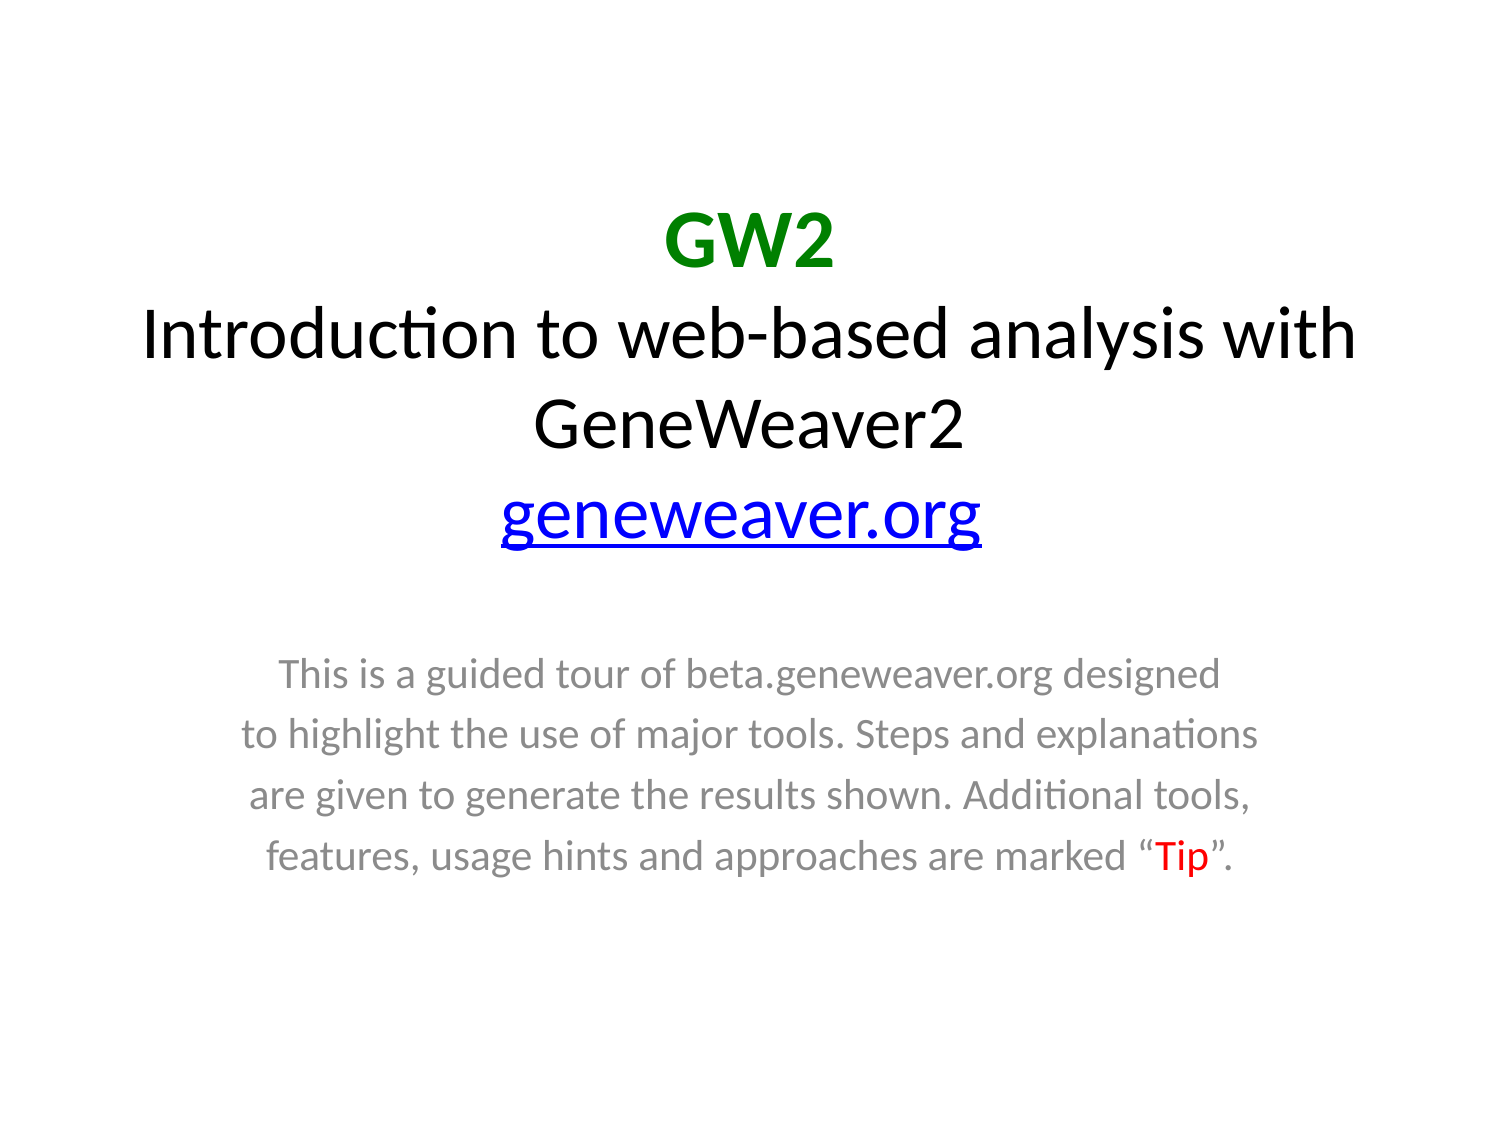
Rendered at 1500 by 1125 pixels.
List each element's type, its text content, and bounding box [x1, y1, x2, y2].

subtitle This is a guided tour of beta.geneweaver.org designed to highlight the use of major tools. Steps and explanations are given to generate the results shown. Additional tools, features, usage hints and approaches are marked “Tip”. [225, 637, 1275, 925]
title GW2 Introduction to web-based analysis with GeneWeaver2 geneweaver.org [112, 236, 1388, 591]
